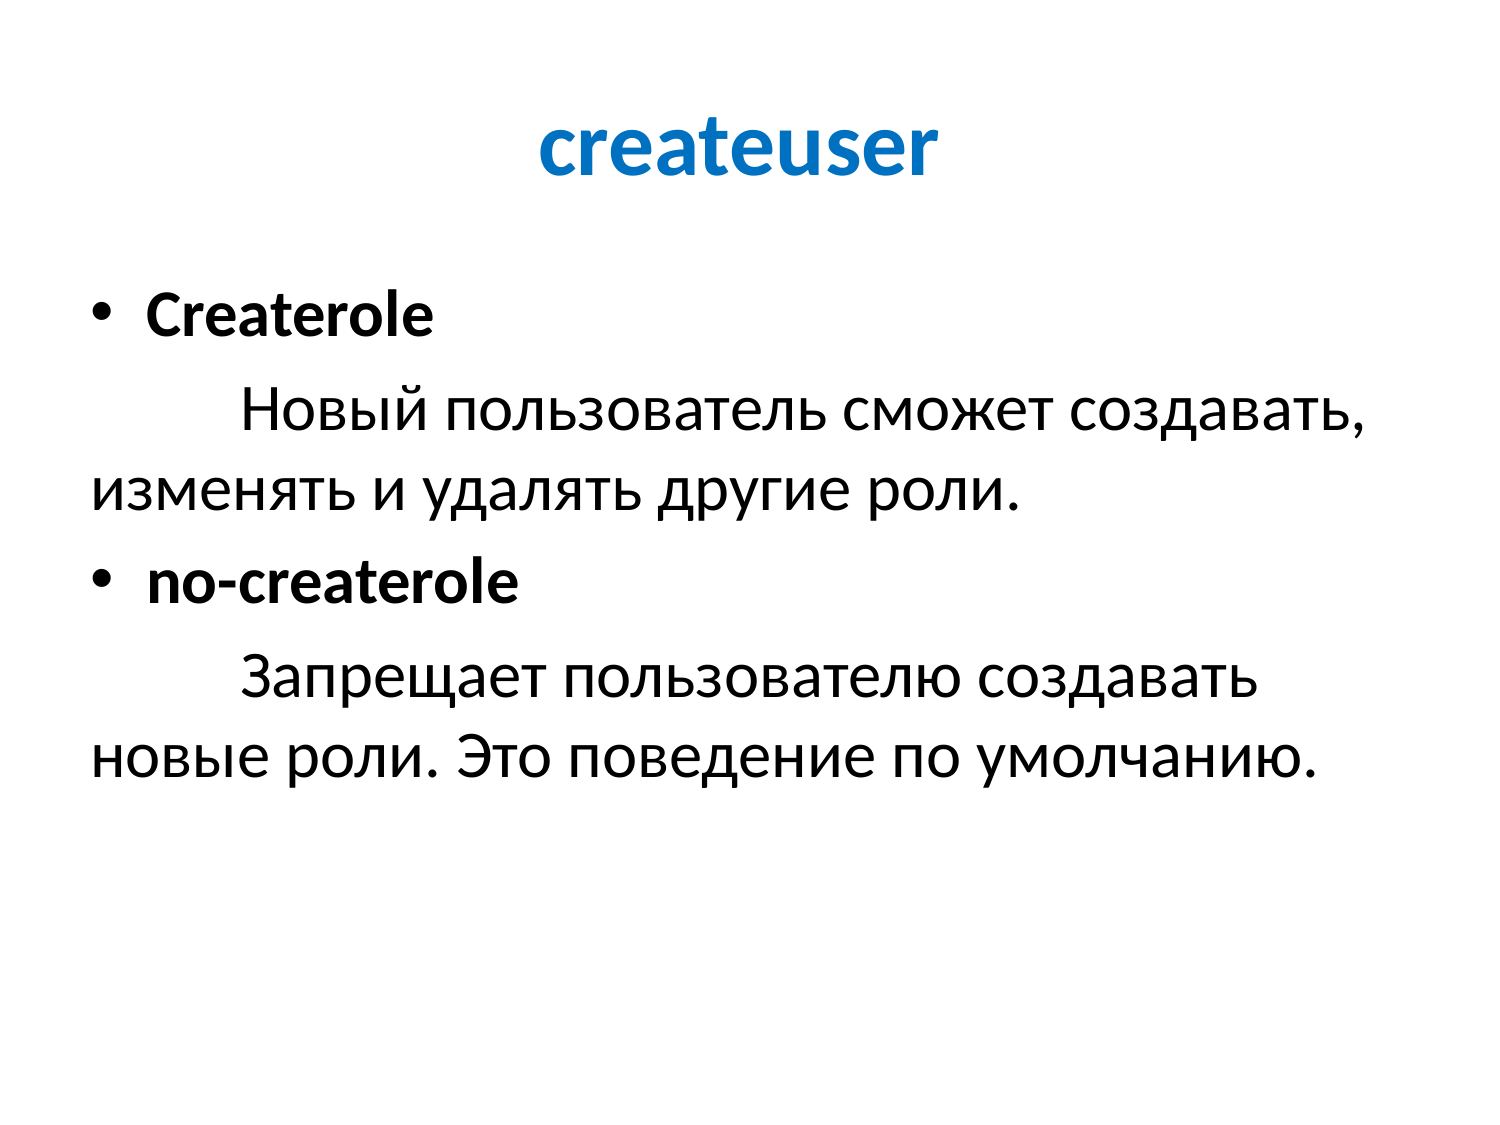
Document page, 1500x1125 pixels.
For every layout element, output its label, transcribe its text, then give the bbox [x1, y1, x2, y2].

list Createrole Новый пользователь сможет создавать, изменять и удалять другие роли. no-createrole Запрещает пользователю создавать новые роли. Это поведение по умолчанию. [75, 262, 1425, 1005]
title createuser [75, 45, 1425, 233]
